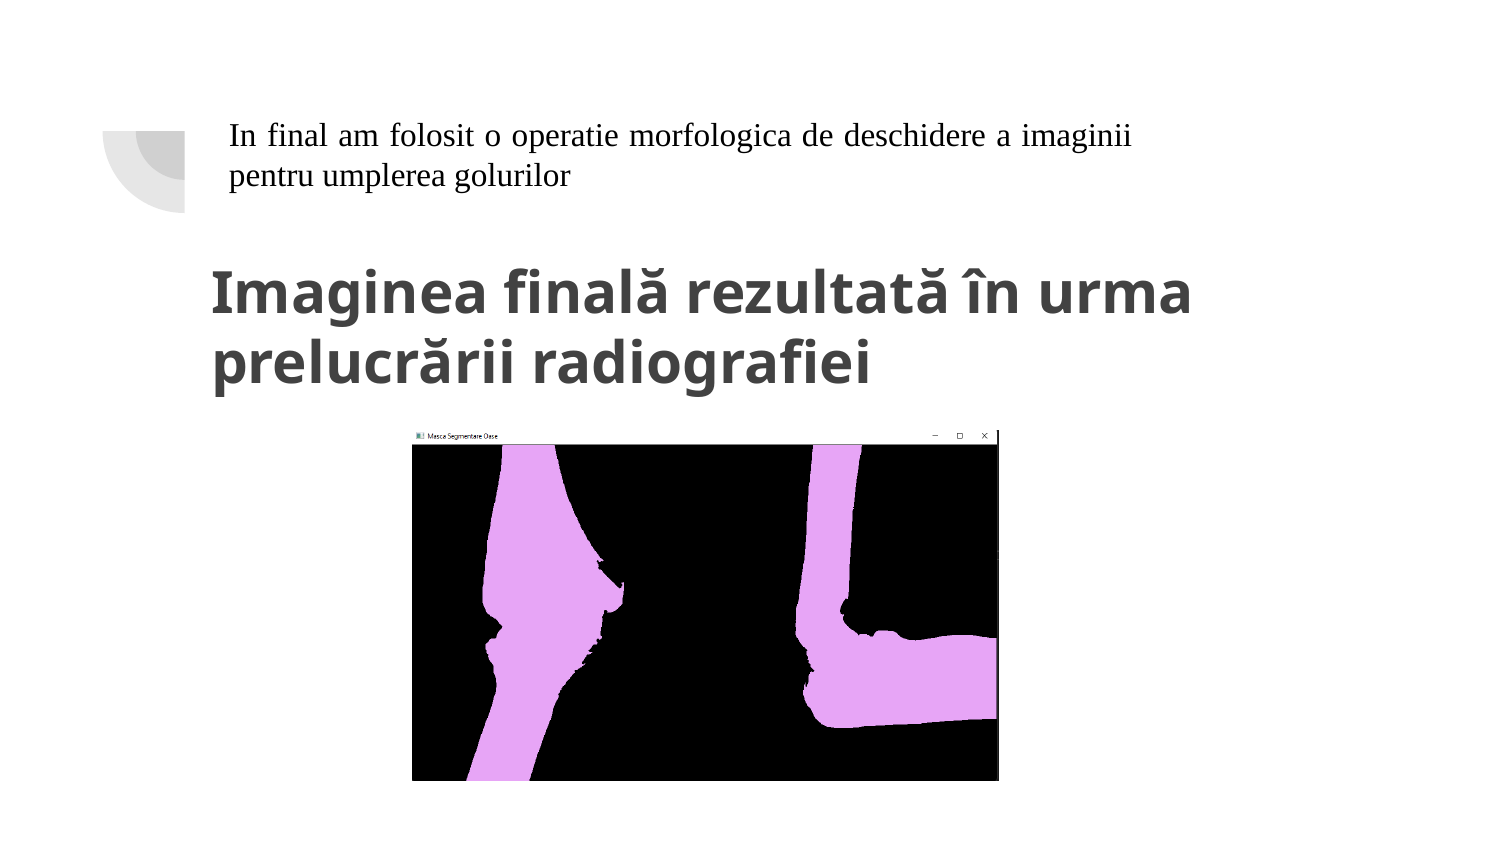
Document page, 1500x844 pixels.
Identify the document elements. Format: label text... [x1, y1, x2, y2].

list Imaginea finală rezultată în urma prelucrării radiografiei [196, 240, 1350, 657]
picture [412, 429, 999, 781]
title In final am folosit o operatie morfologica de deschidere a imaginii pentru umplerea golurilor [213, 98, 1368, 263]
